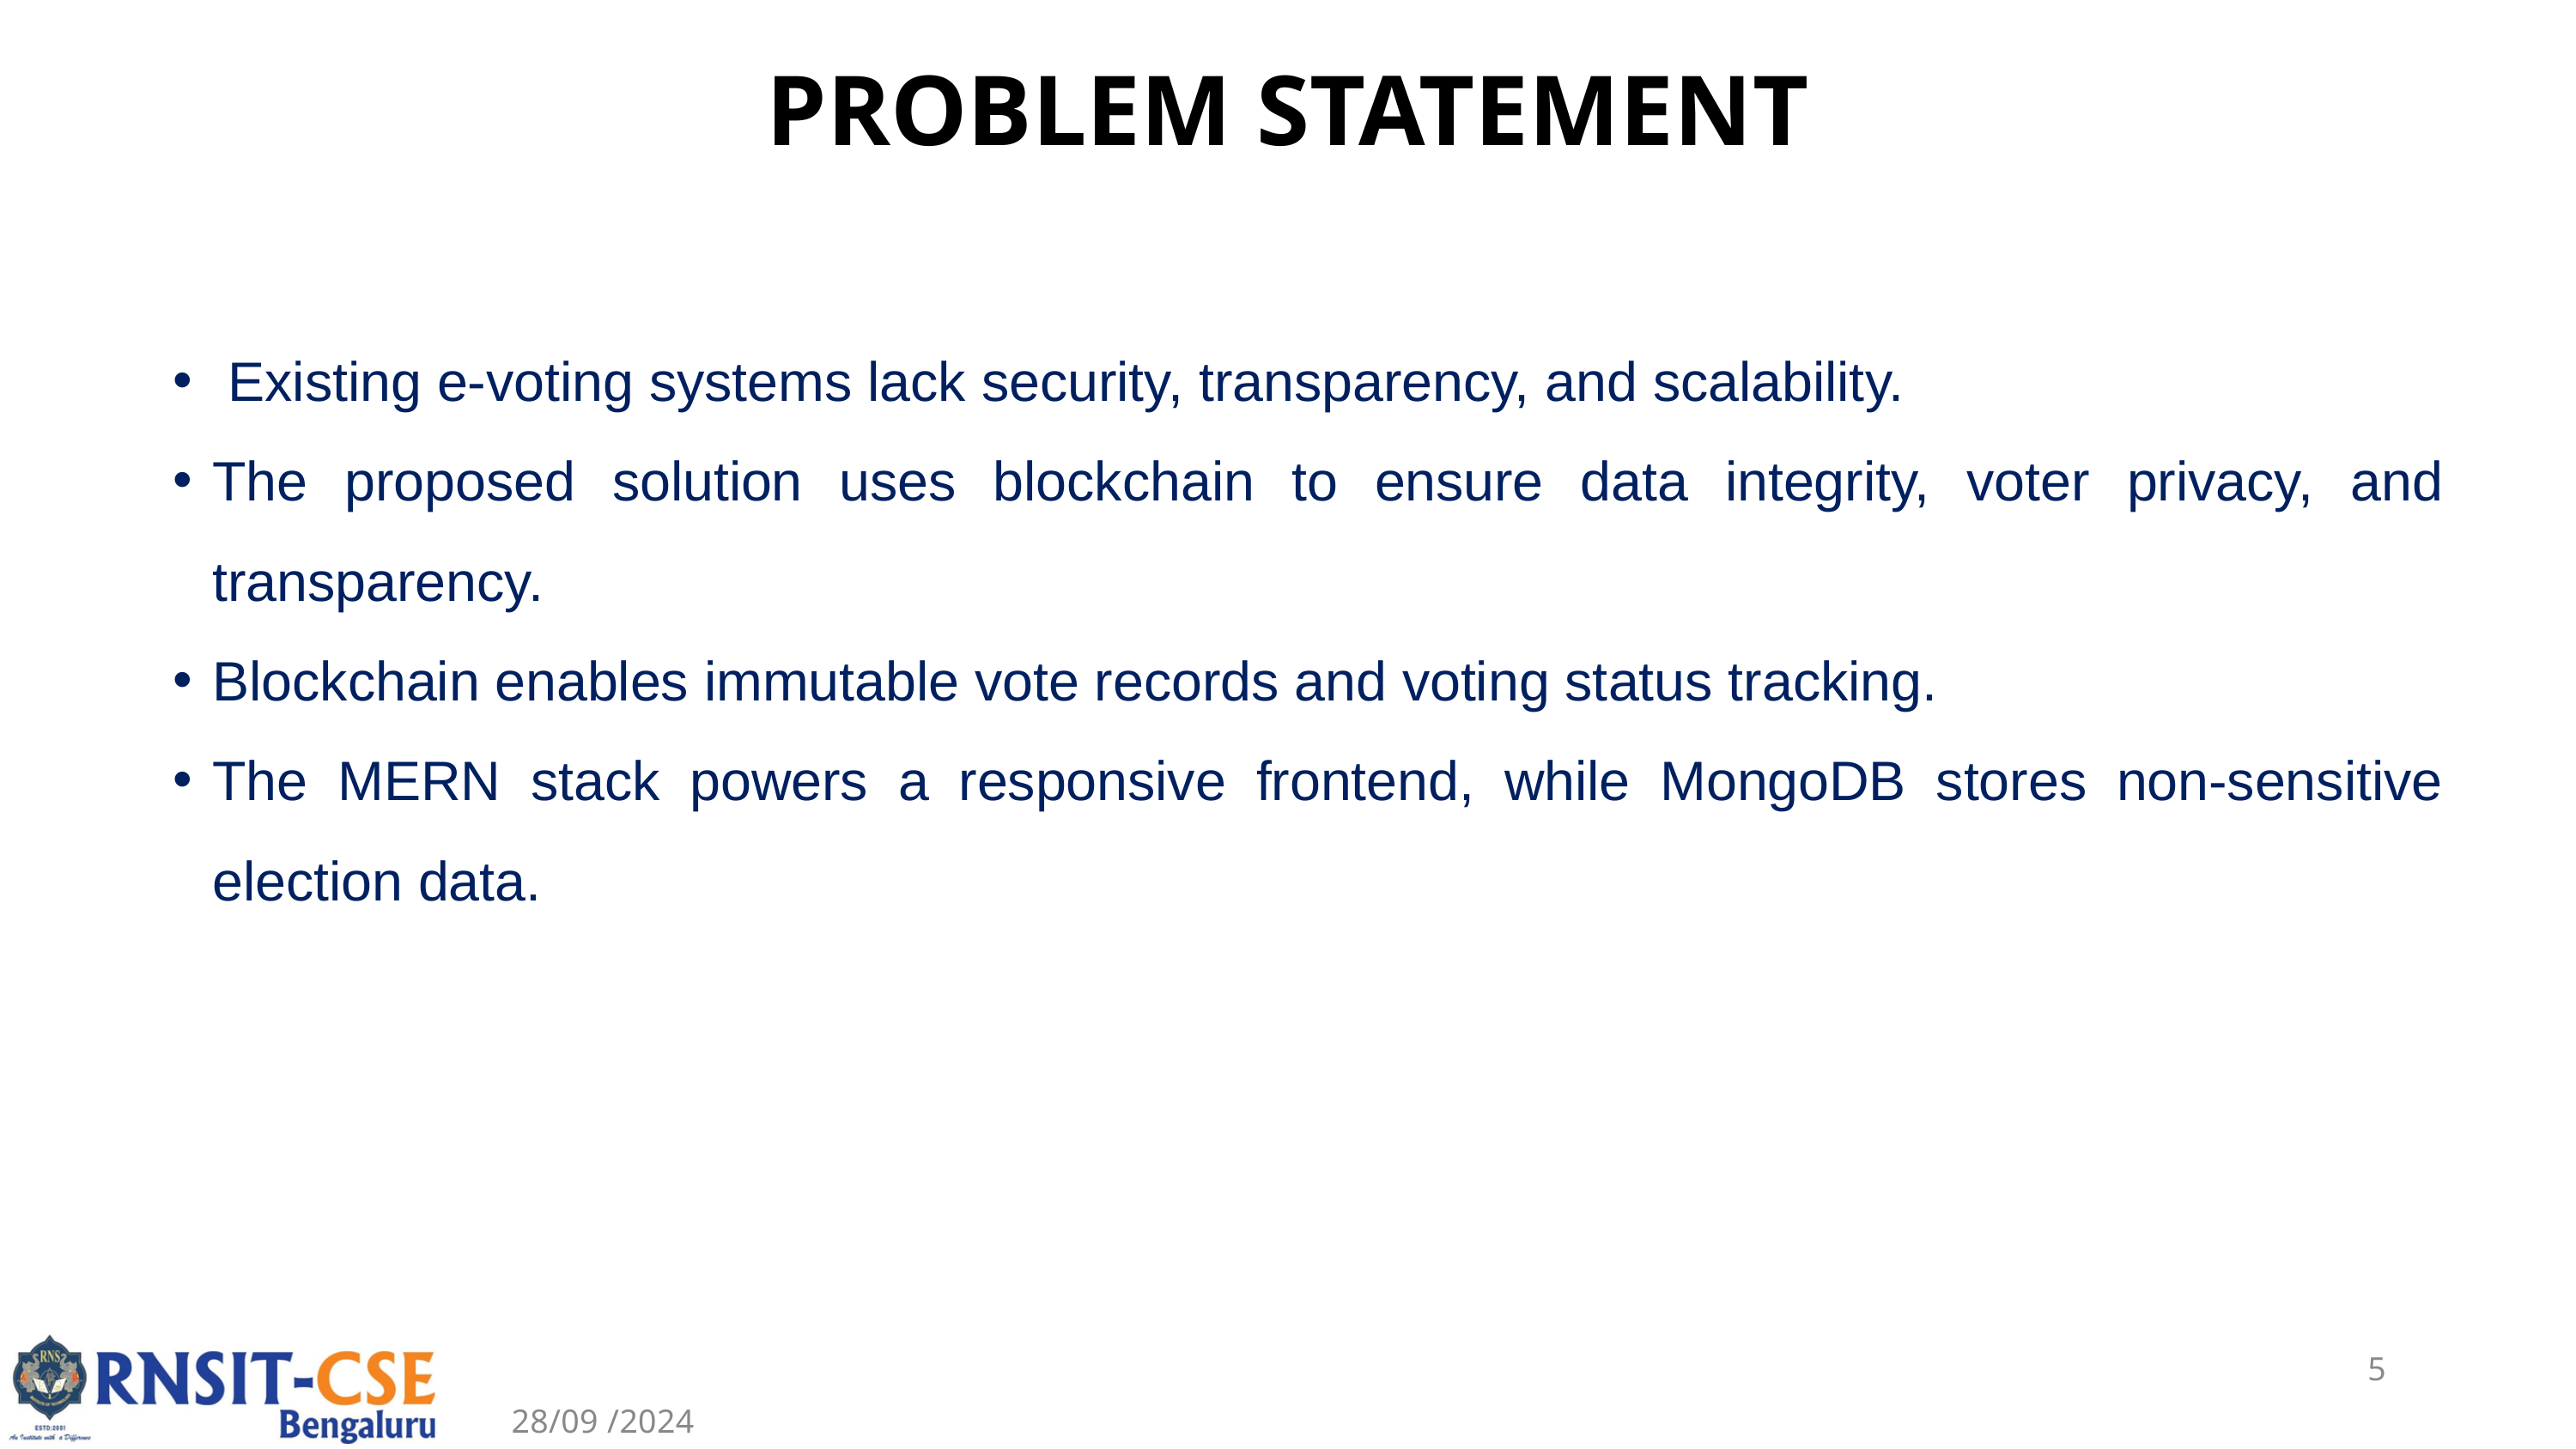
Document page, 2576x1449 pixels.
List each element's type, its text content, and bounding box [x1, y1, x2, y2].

text_box Existing e-voting systems lack security, transparency, and scalability. The proposed solution uses blockchain to ensure data integrity, voter privacy, and transparency. Blockchain enables immutable vote records and voting status tracking. The MERN stack powers a responsive frontend, while MongoDB stores non-sensitive election data. [133, 213, 2443, 1012]
text_box [0, 1331, 445, 1444]
text_box 5 [1832, 1349, 2386, 1388]
text_box PROBLEM STATEMENT [10, 48, 2565, 165]
text_box 28/09 /2024 [502, 1401, 767, 1440]
